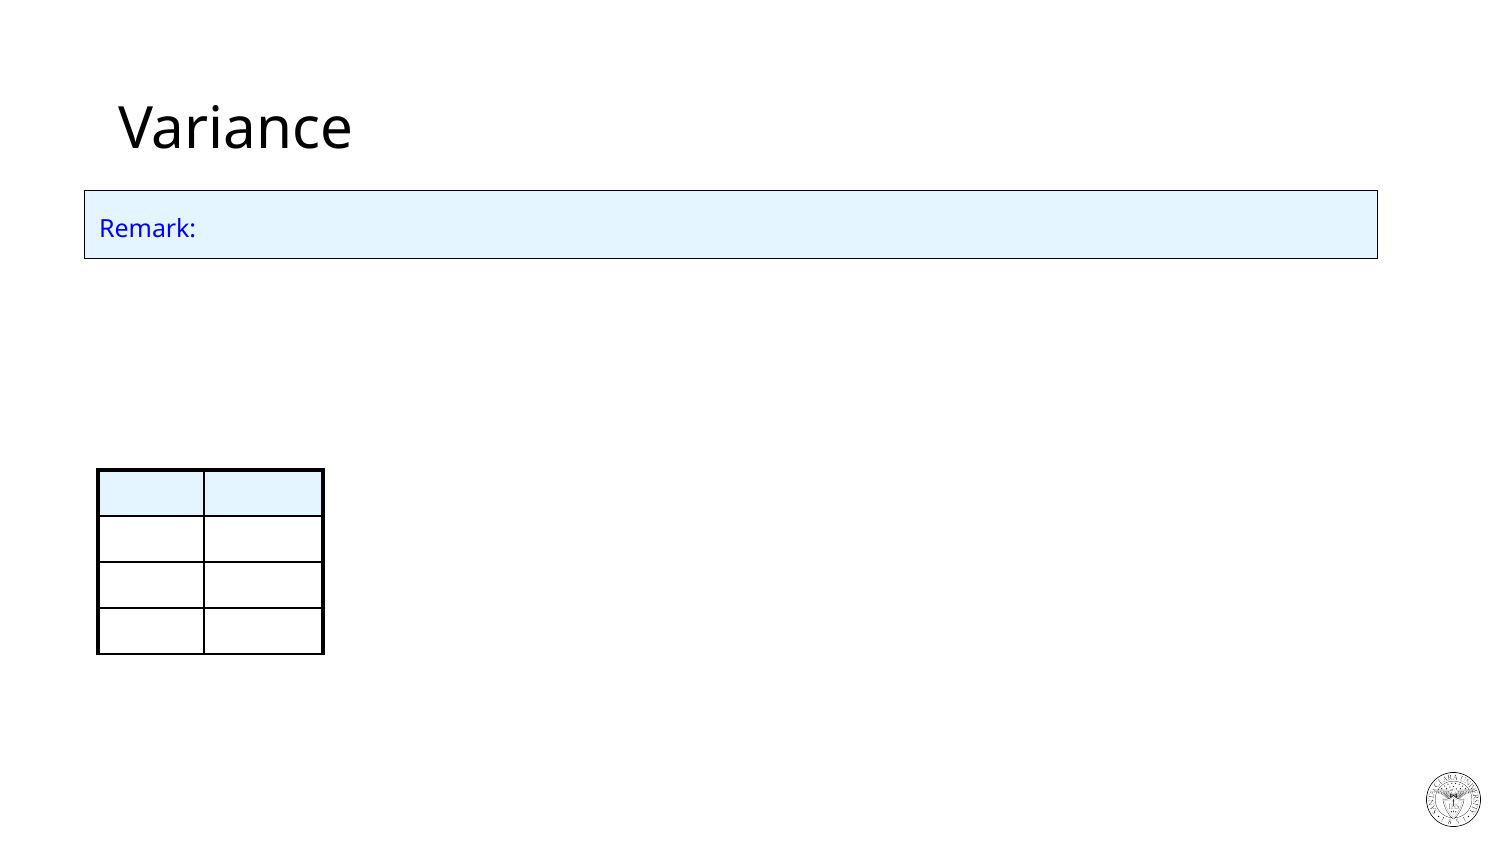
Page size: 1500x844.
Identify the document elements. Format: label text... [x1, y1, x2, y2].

picture [1426, 772, 1481, 827]
title Variance [103, 44, 1397, 169]
